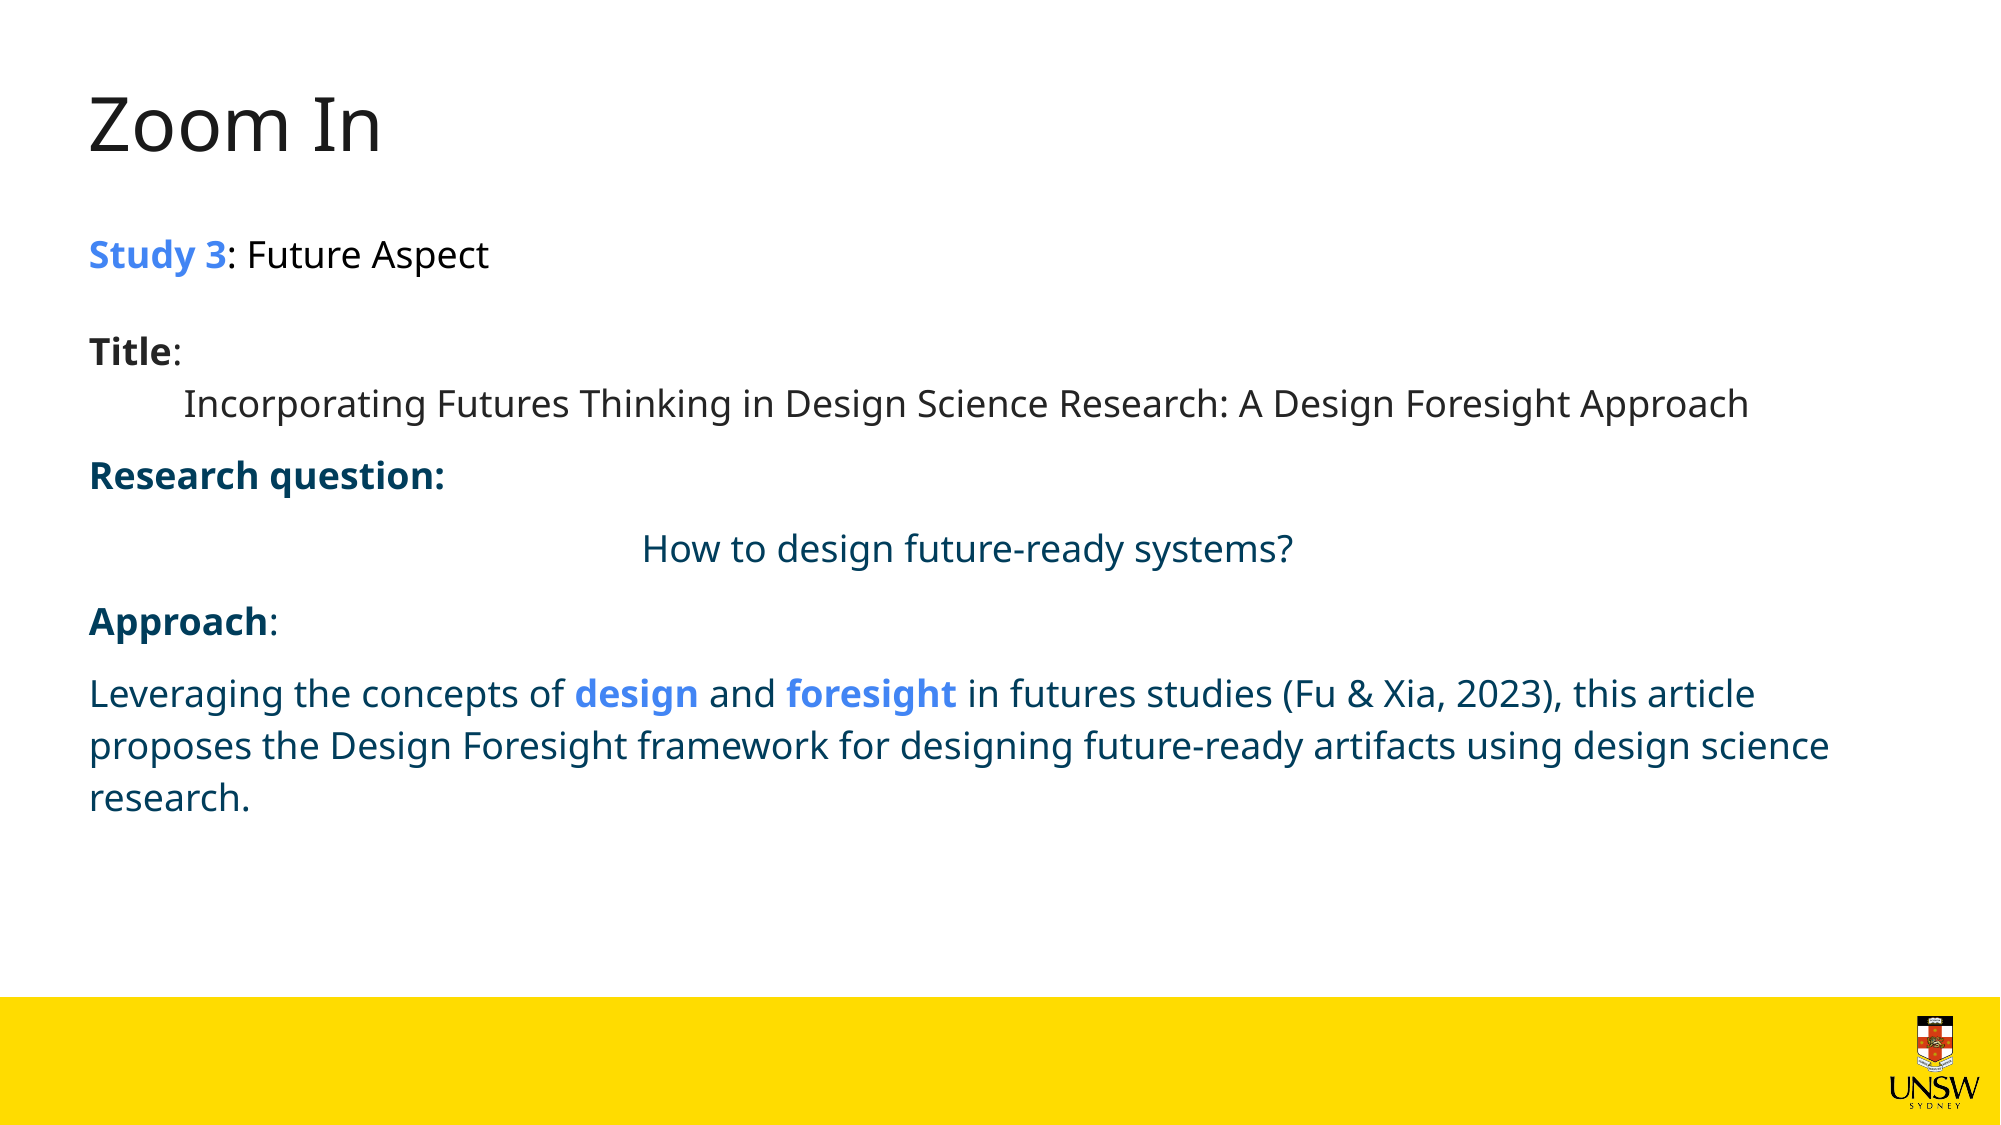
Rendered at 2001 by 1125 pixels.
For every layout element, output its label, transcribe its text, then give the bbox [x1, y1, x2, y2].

picture [1890, 1016, 1980, 1109]
title Zoom In [73, 12, 1799, 223]
list Study 3: Future Aspect Title: Incorporating Futures Thinking in Design Science Research: A Design Foresight Approach Research question: How to design future-ready systems? Approach: Leveraging the concepts of design and foresight in futures studies (Fu & Xia, 2023), this article proposes the Design Foresight framework for designing future-ready artifacts using design science research. [73, 223, 1862, 929]
